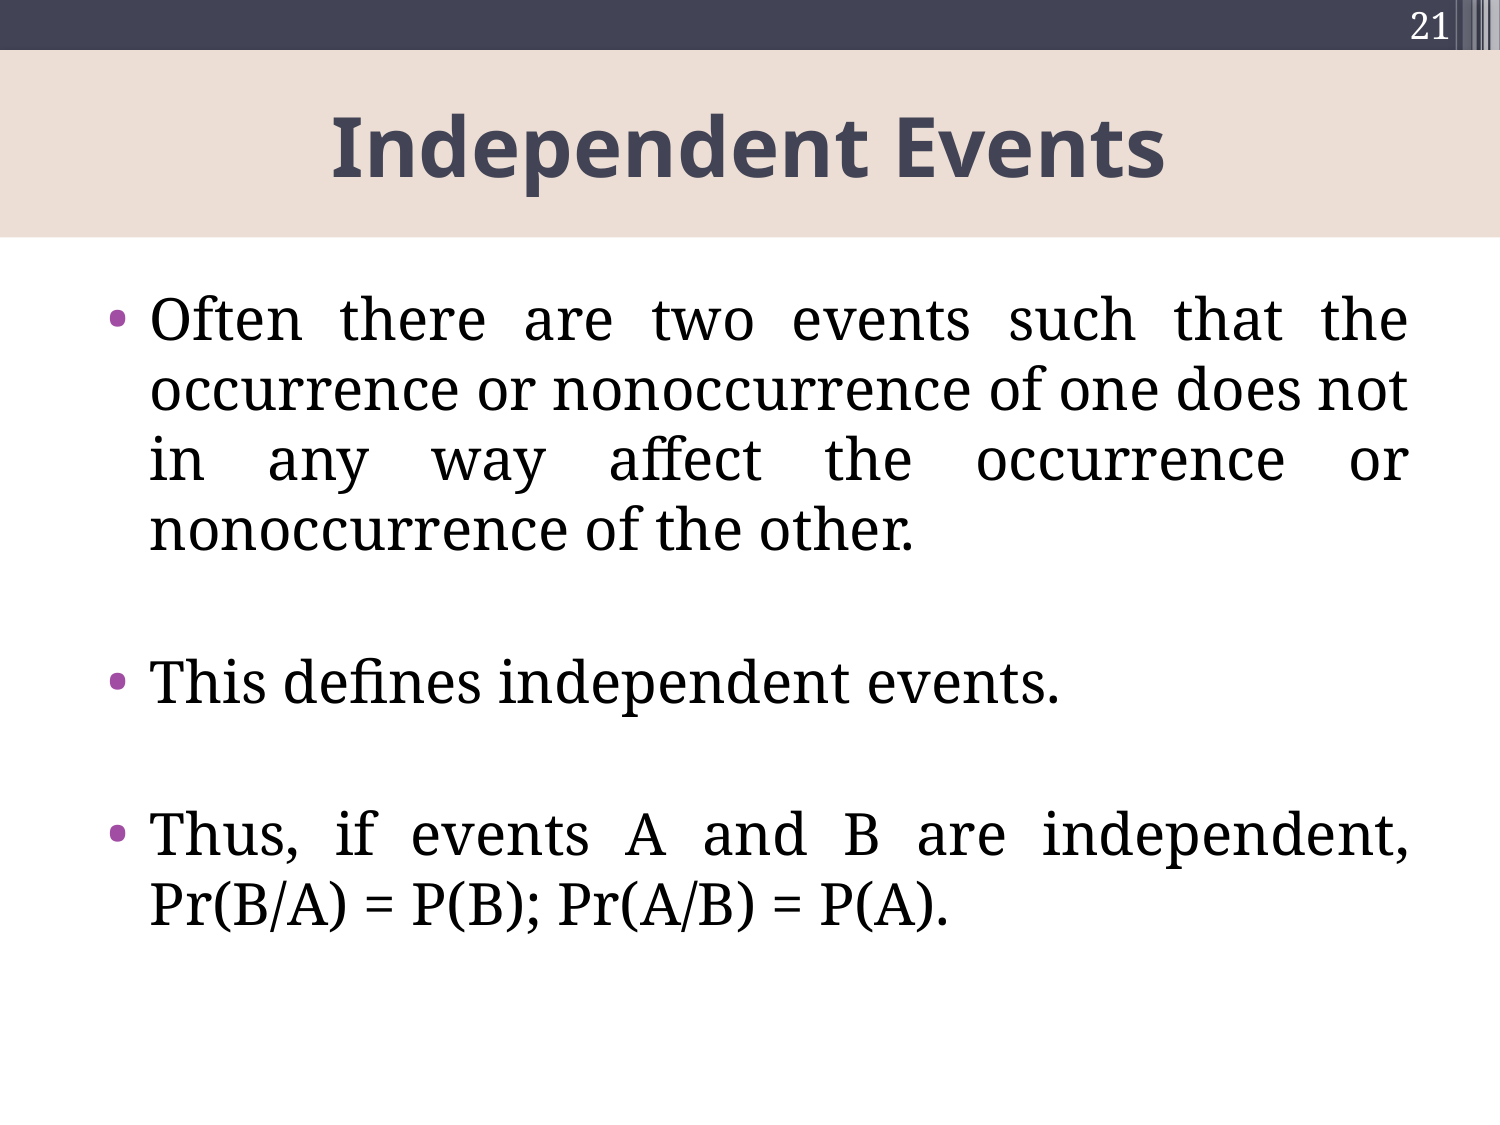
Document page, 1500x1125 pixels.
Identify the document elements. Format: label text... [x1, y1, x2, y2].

list Often there are two events such that the occurrence or nonoccurrence of one does not in any way affect the occurrence or nonoccurrence of the other. This defines independent events. Thus, if events A and B are independent, Pr(B/A) = P(B); Pr(A/B) = P(A). [75, 275, 1425, 1079]
slide_number 21 [1341, 0, 1466, 61]
title Independent Events [0, 50, 1500, 238]
